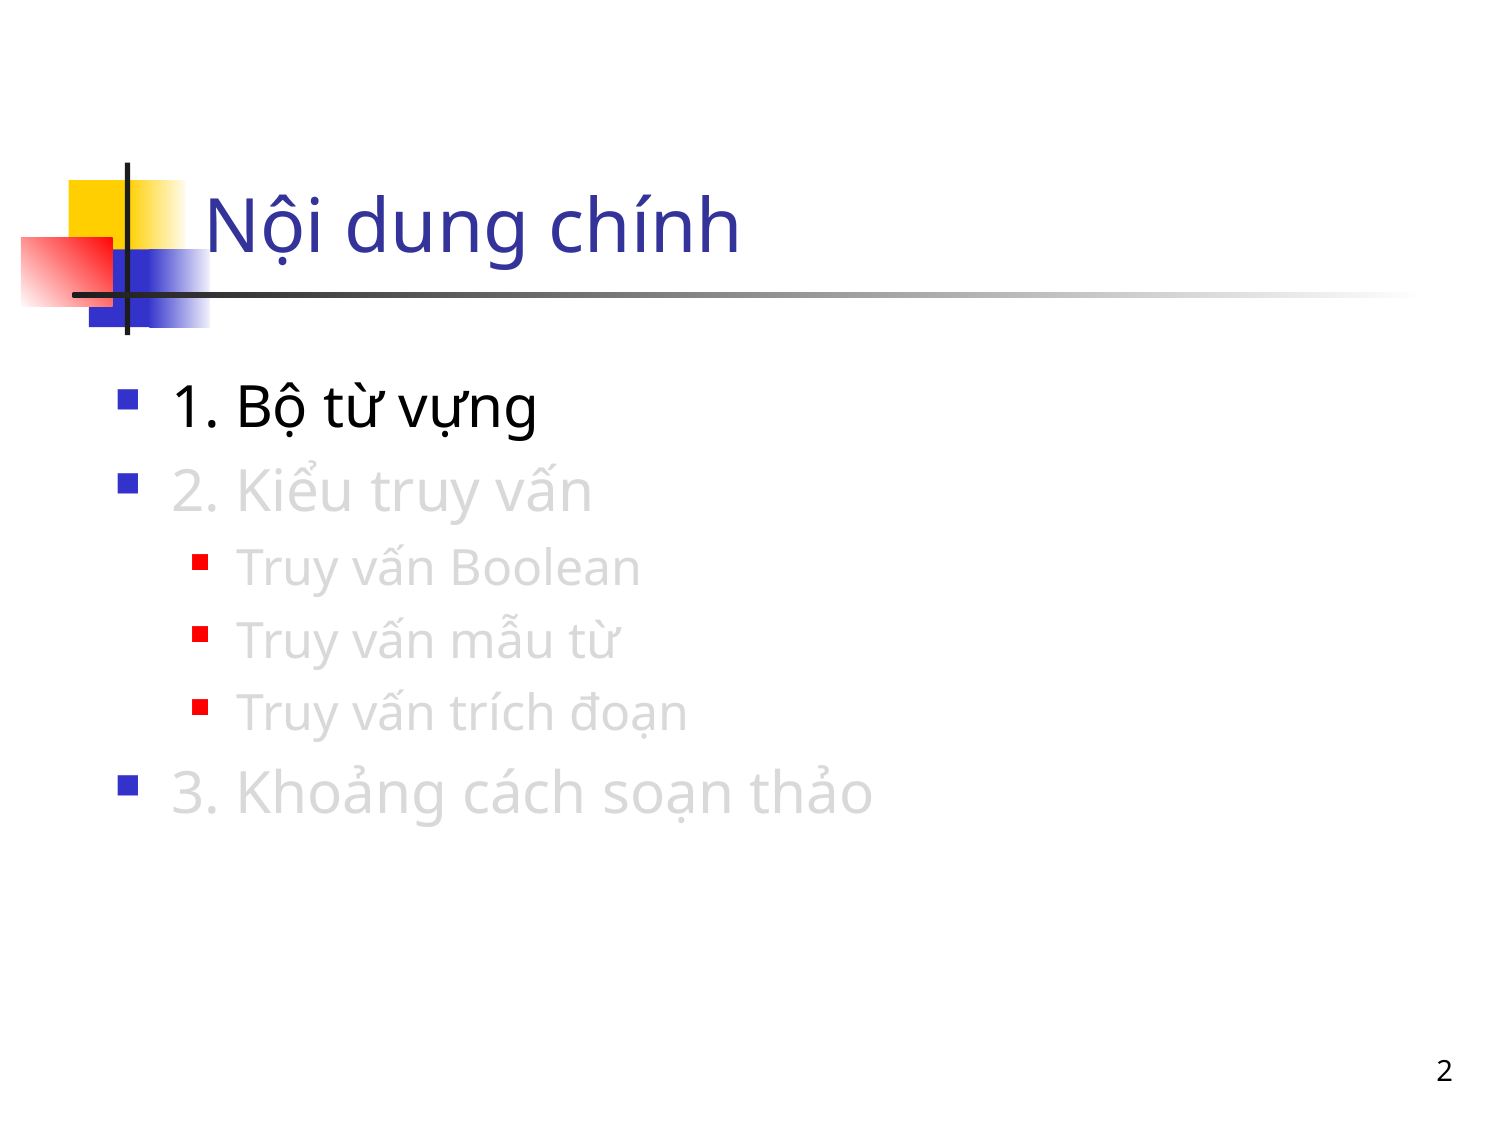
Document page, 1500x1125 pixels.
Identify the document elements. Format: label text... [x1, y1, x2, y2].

text_box Nội dung chính [188, 35, 1468, 275]
text_box <number> [1155, 1024, 1468, 1100]
text_box 1. Bộ từ vựng 2. Kiểu truy vấn Truy vấn Boolean Truy vấn mẫu từ Truy vấn trích đoạn 3. Khoảng cách soạn thảo [100, 361, 1469, 1006]
